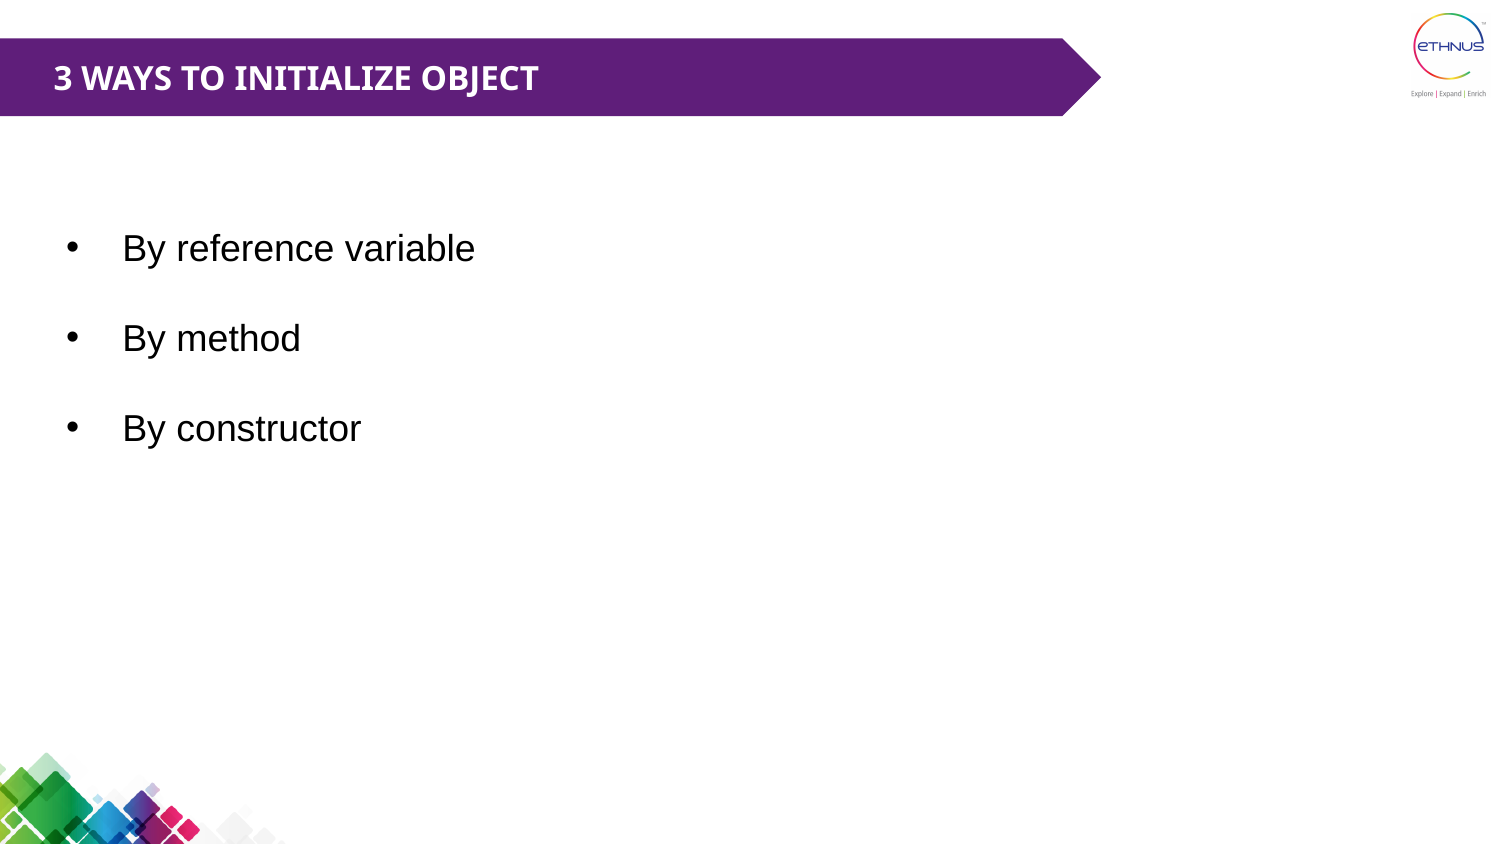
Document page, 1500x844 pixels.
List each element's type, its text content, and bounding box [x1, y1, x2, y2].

text_box [0, 38, 53, 117]
list By reference variable By method By constructor [32, 164, 1431, 687]
text_box 3 WAYS TO INITIALIZE OBJECT [53, 38, 613, 117]
picture [1411, 12, 1491, 99]
text_box [613, 38, 1102, 117]
picture [0, 744, 413, 844]
